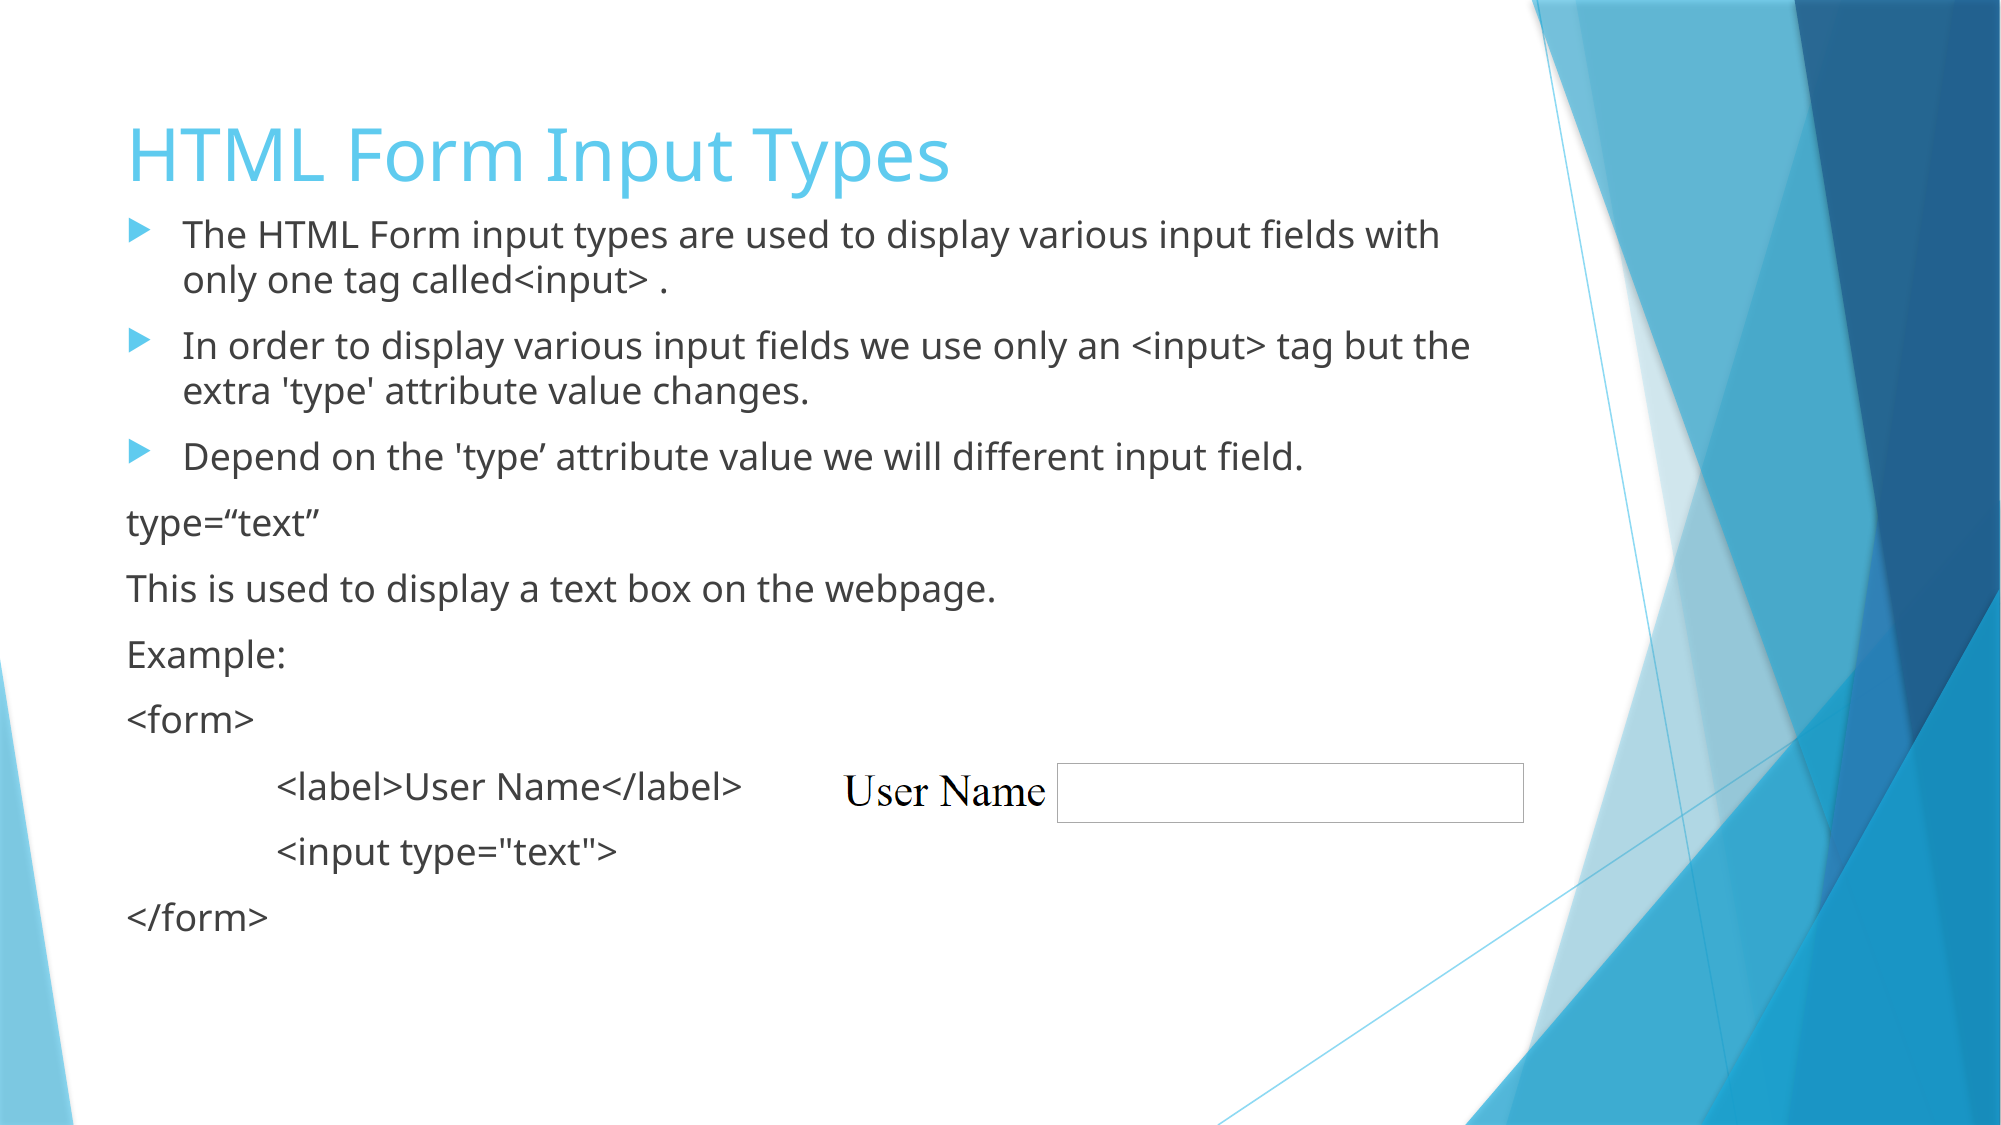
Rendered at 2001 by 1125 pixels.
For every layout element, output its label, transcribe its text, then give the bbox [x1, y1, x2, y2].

title HTML Form Input Types [111, 99, 1522, 203]
list The HTML Form input types are used to display various input ﬁelds with only one tag called<input> . In order to display various input fields we use only an <input> tag but the extra 'type' attribute value changes. Depend on the 'type’ attribute value we will different input field. type=“text” This is used to display a text box on the webpage. Example: <form> <label>User Name</label> <input type="text"> </form> [111, 203, 1522, 992]
picture [839, 744, 1574, 888]
